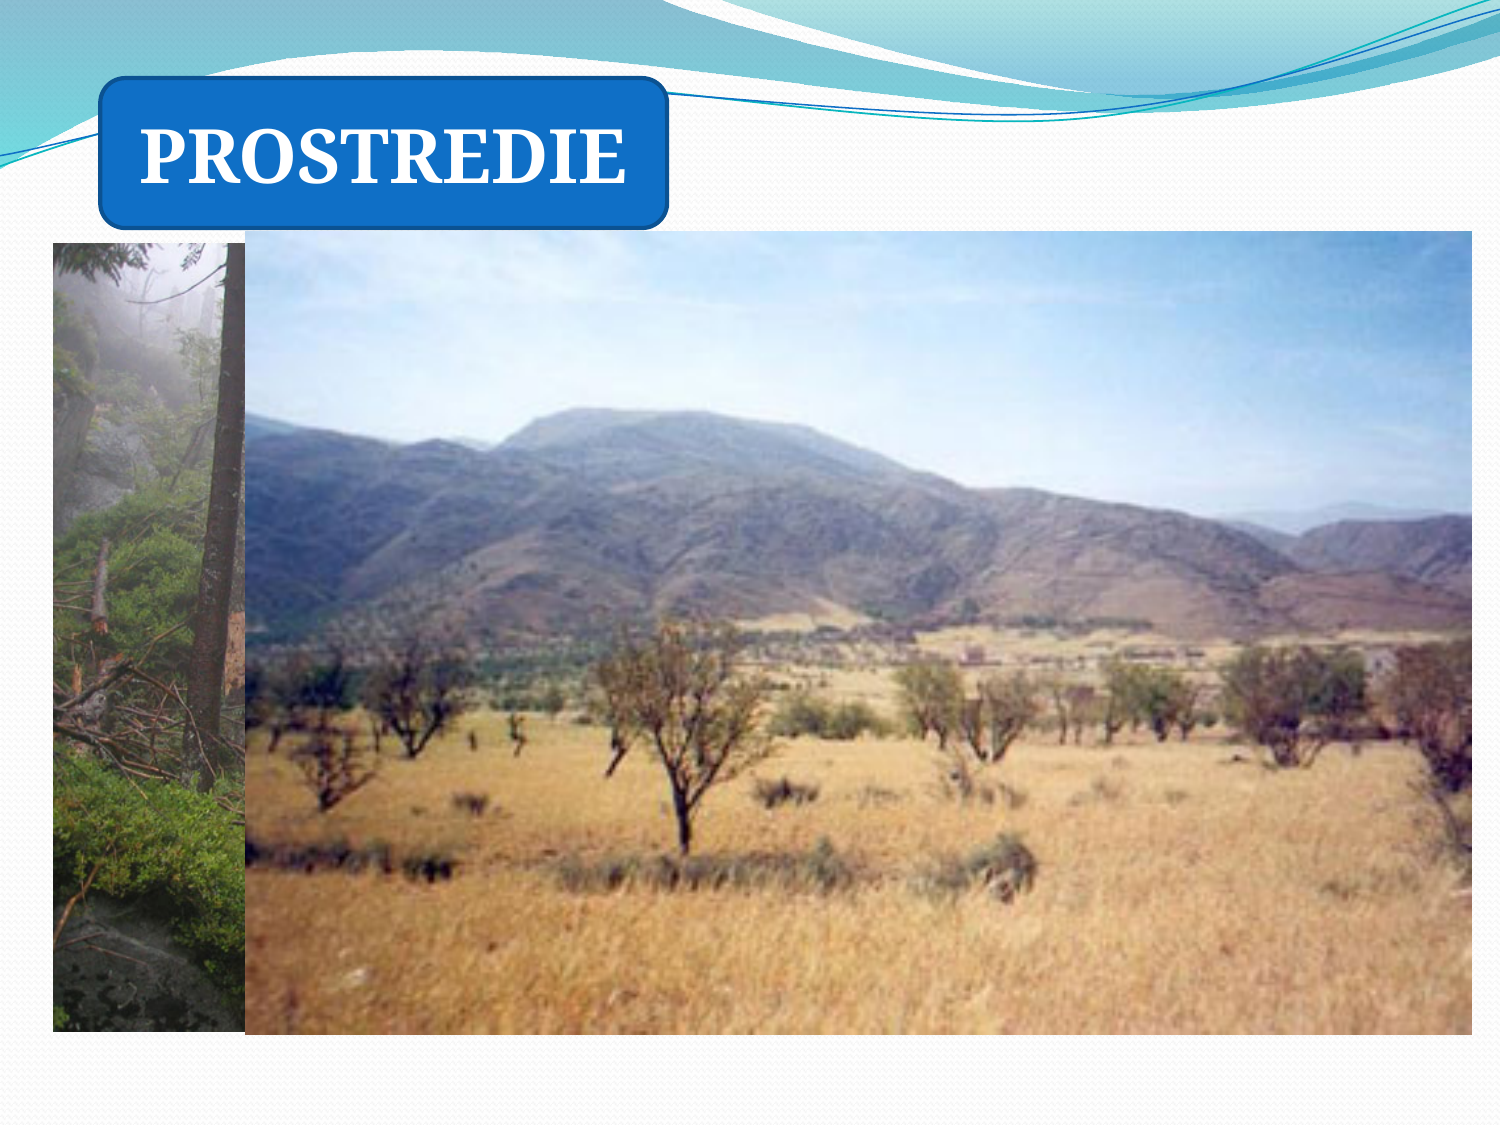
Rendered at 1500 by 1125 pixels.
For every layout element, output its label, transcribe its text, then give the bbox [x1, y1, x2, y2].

text_box PROSTREDIE [98, 75, 670, 231]
picture [52, 243, 239, 1033]
picture [244, 231, 1472, 1036]
